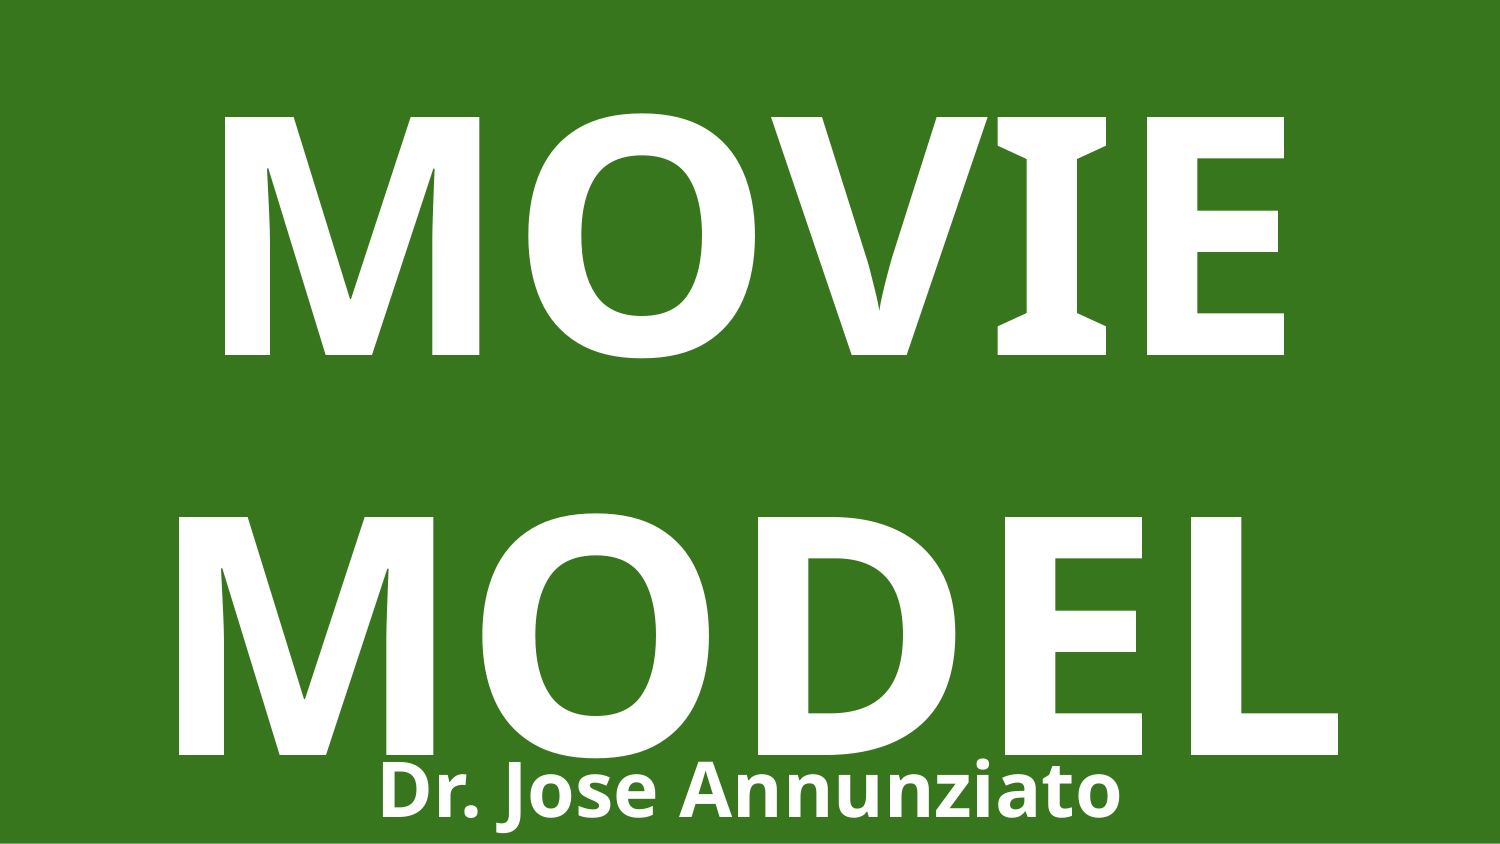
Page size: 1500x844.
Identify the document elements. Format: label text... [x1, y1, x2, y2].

title MOVIE MODEL [0, 0, 1500, 844]
subtitle Dr. Jose Annunziato [51, 725, 1449, 844]
